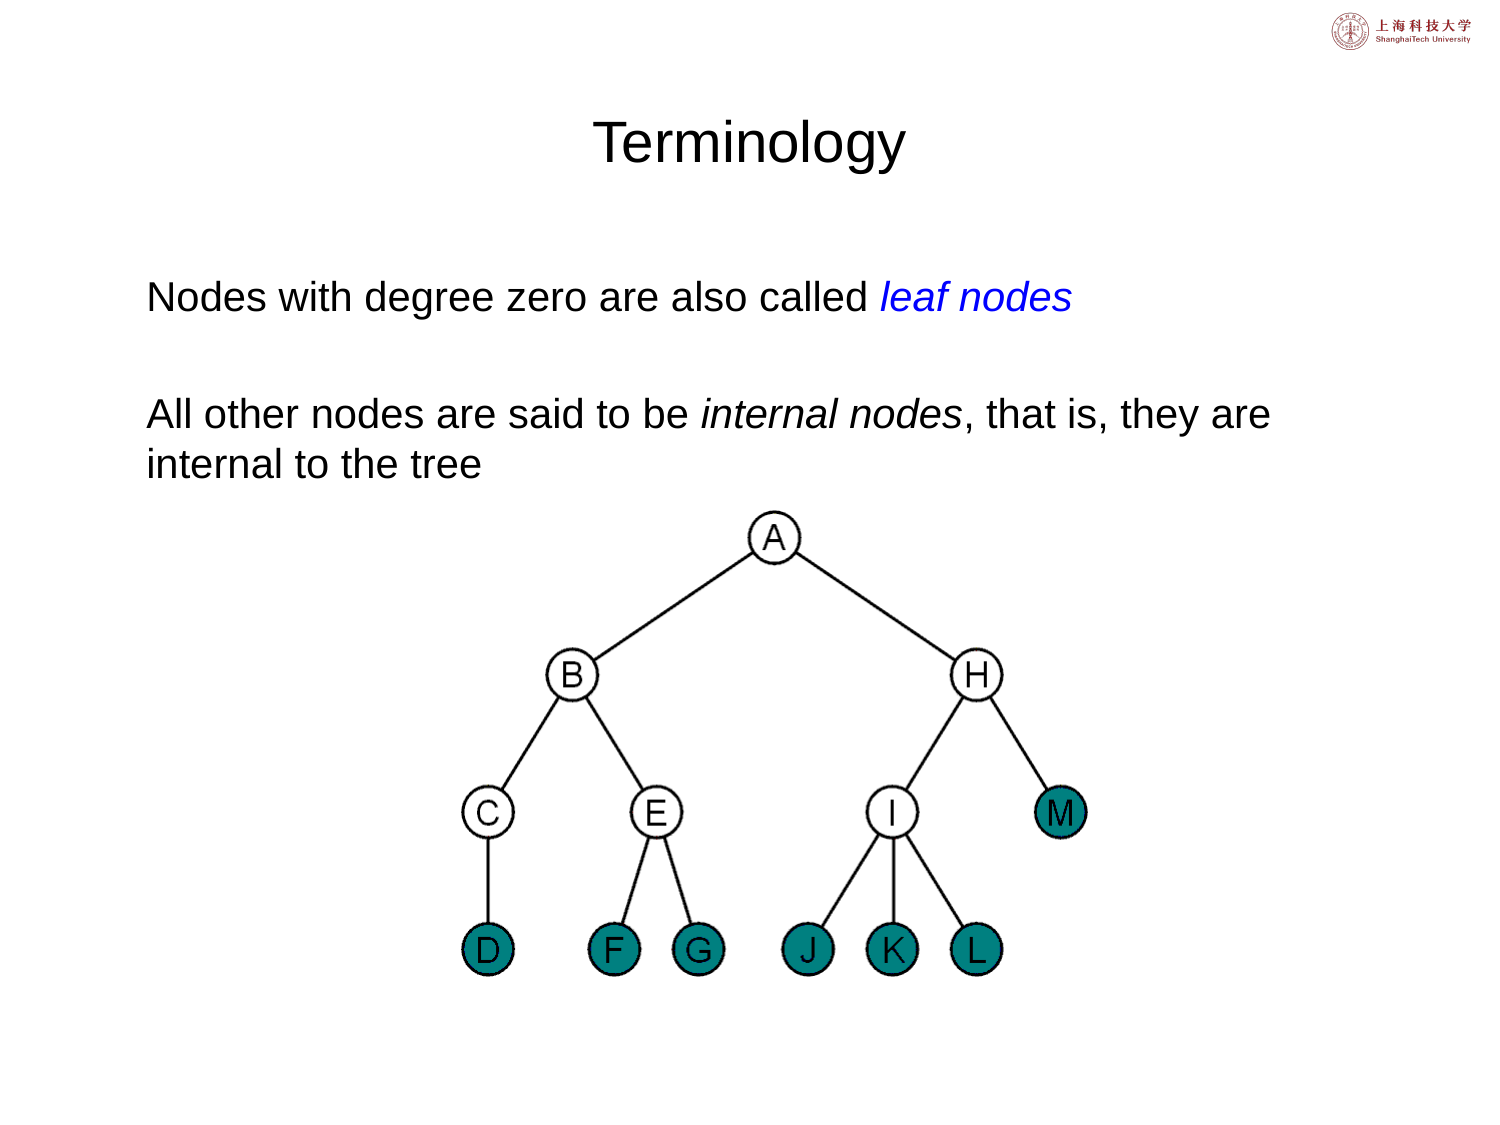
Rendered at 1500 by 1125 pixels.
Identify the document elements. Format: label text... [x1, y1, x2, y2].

title Terminology [74, 44, 1426, 233]
picture [1327, 0, 1478, 109]
picture [454, 503, 1095, 985]
list Nodes with degree zero are also called leaf nodes All other nodes are said to be internal nodes, that is, they are internal to the tree [74, 262, 1426, 1006]
